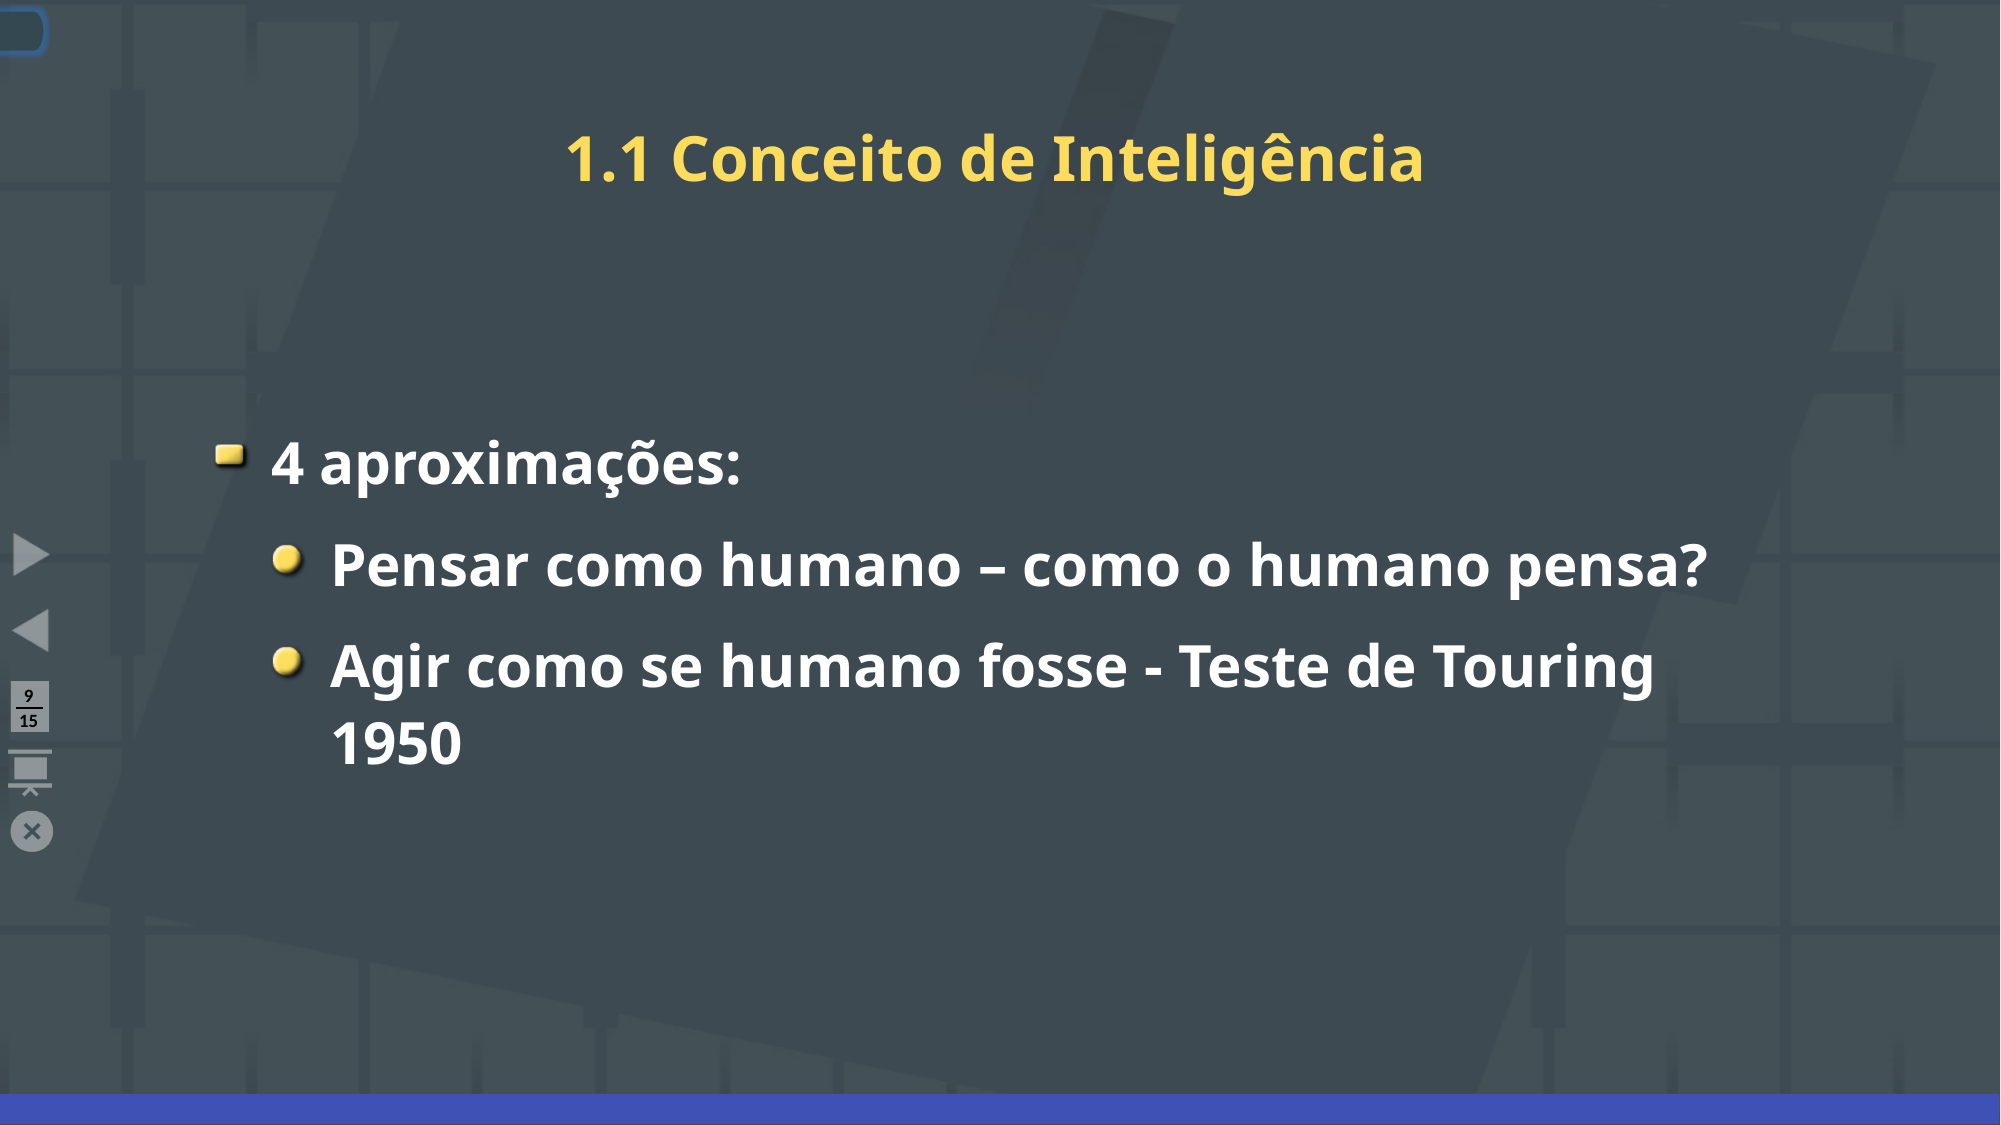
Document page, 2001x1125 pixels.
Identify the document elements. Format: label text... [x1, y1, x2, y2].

list 4 aproximações: Pensar como humano – como o humano pensa? Agir como se humano fosse - Teste de Touring 1950 [196, 295, 1796, 1012]
title 1.1 Conceito de Inteligência [196, 113, 1796, 275]
picture [0, 0, 2001, 1125]
